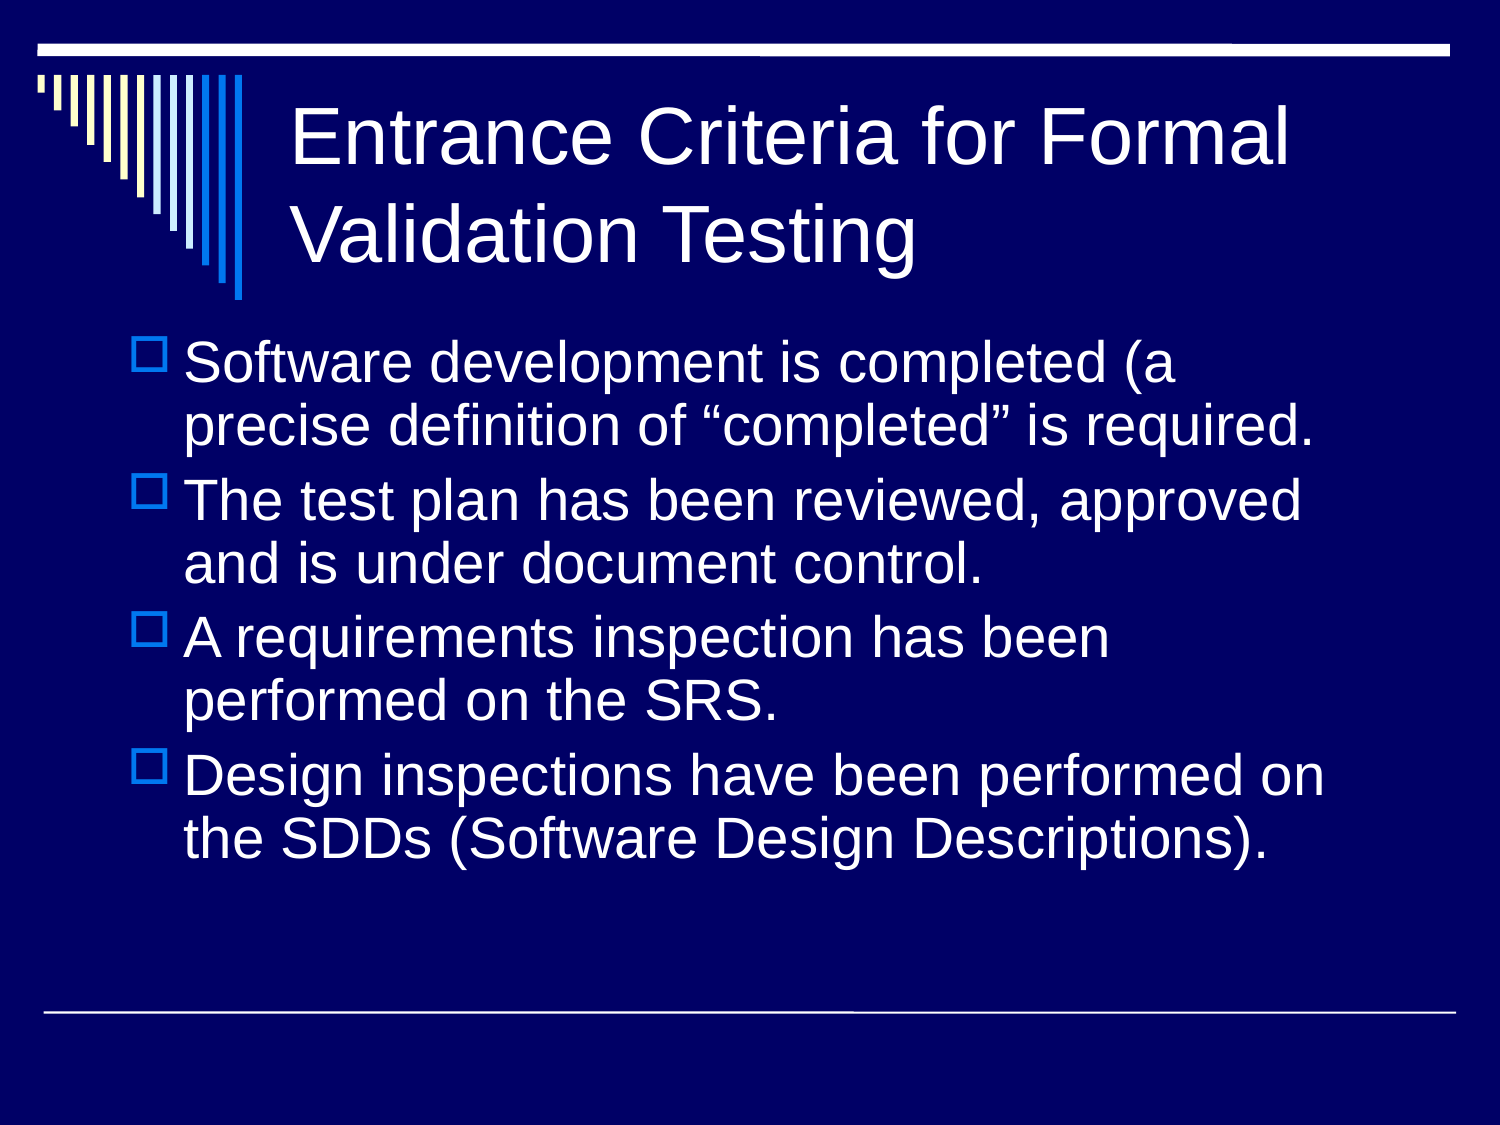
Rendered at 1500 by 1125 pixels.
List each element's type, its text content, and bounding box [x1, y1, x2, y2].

list Software development is completed (a precise definition of “completed” is required. The test plan has been reviewed, approved and is under document control. A requirements inspection has been performed on the SRS. Design inspections have been performed on the SDDs (Software Design Descriptions). [112, 324, 1388, 1063]
title Entrance Criteria for Formal Validation Testing [274, 74, 1426, 288]
